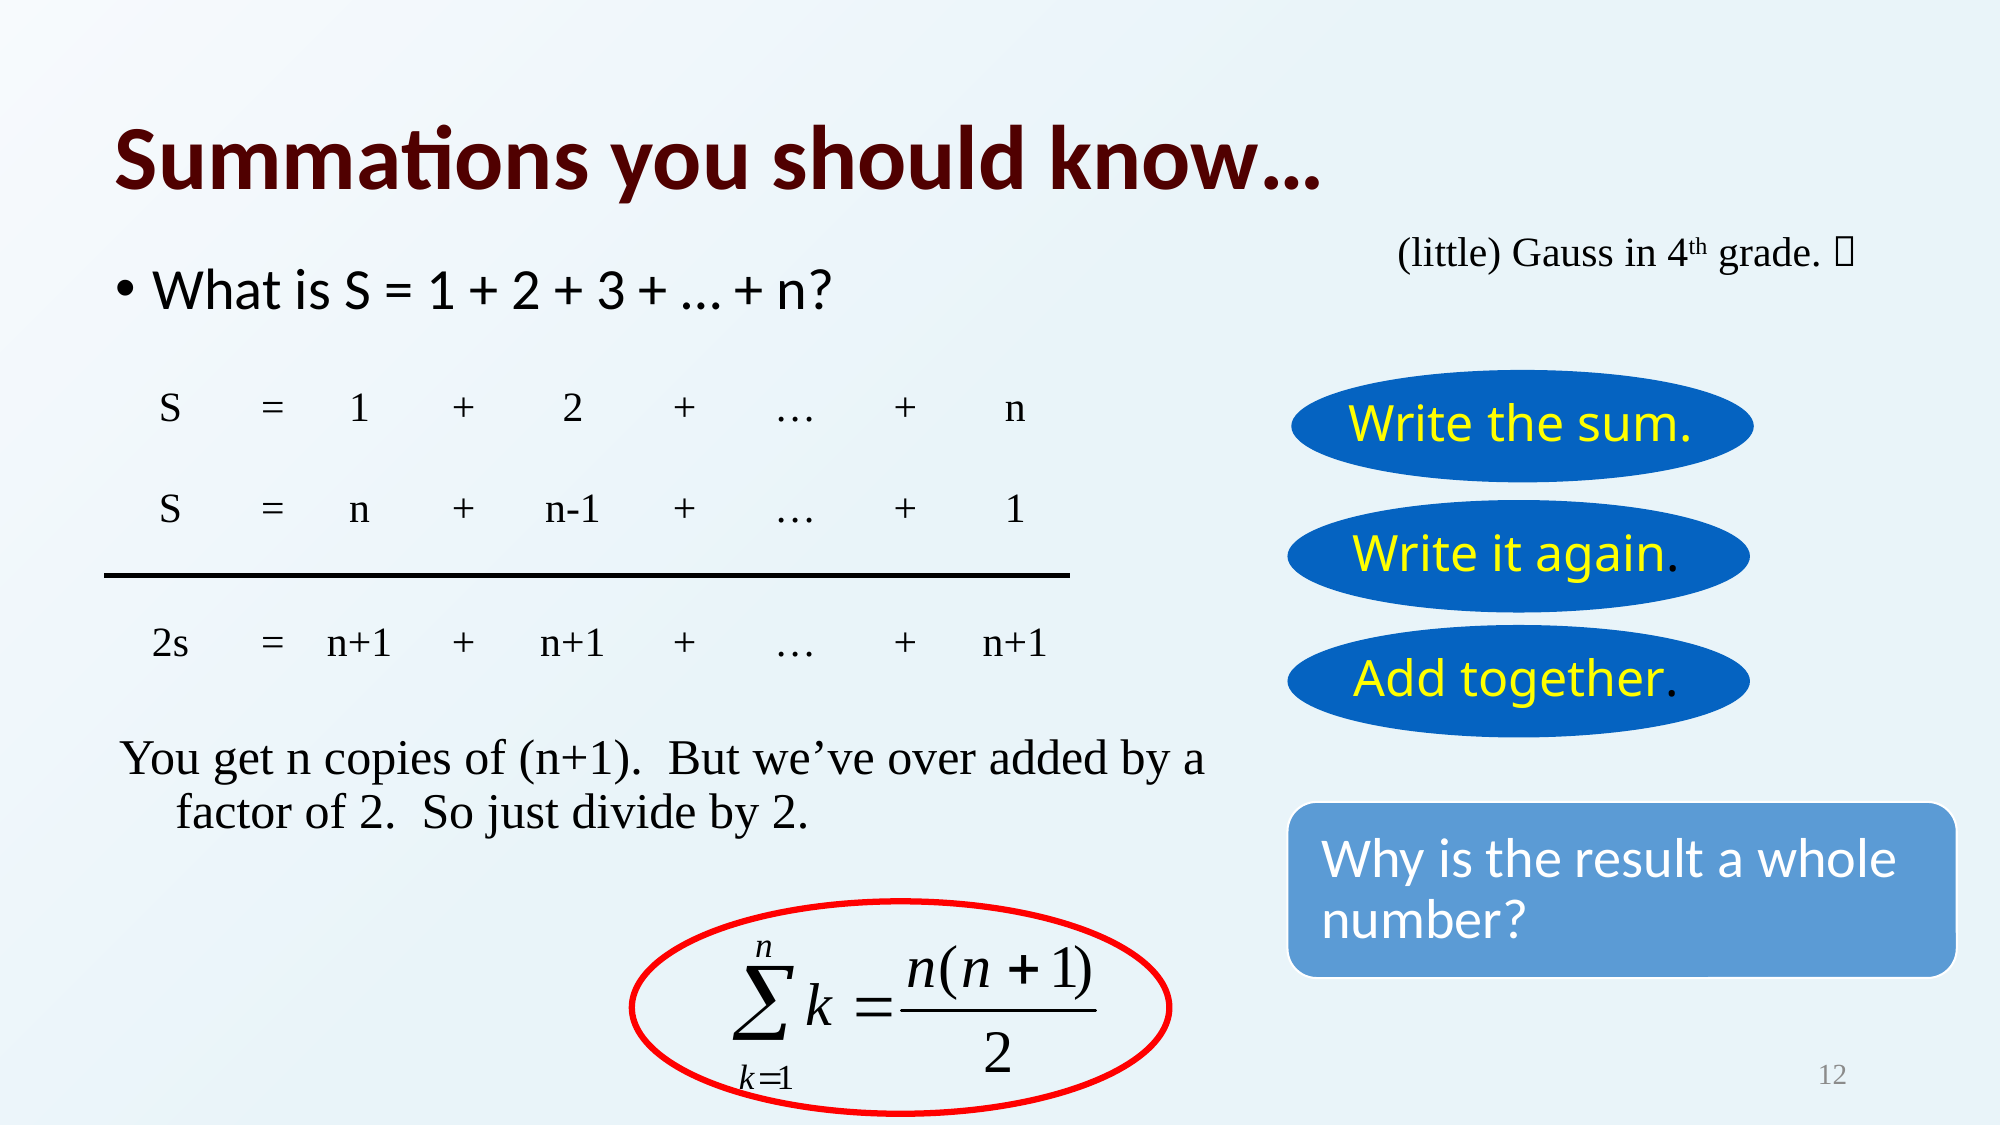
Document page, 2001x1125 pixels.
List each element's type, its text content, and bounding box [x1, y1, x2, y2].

table_cell n+1 [309, 578, 410, 709]
text_box You get n copies of (n+1). But we’ve over added by a factor of 2. So just divide by 2. [104, 723, 1292, 874]
table_cell = [237, 578, 309, 709]
table_cell S [104, 442, 237, 573]
table_header + [629, 371, 740, 442]
table_cell + [629, 442, 740, 573]
table_cell + [629, 578, 740, 709]
table_header S [104, 371, 237, 442]
text_box [755, 1097, 1046, 1114]
table_cell 2s [104, 578, 237, 709]
table_cell + [850, 442, 960, 573]
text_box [1287, 499, 1750, 613]
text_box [724, 924, 1103, 1097]
table_header … [740, 371, 850, 442]
table_header 1 [309, 371, 410, 442]
table_cell n [309, 442, 410, 573]
table_header = [237, 371, 309, 442]
list What is S = 1 + 2 + 3 + … + n? [100, 252, 1350, 928]
table_cell n+1 [517, 578, 629, 709]
text_box [631, 927, 724, 1088]
text_box (little) Gauss in 4th grade.  [1382, 217, 1873, 283]
table_cell + [410, 578, 517, 709]
text_box [1103, 937, 1170, 1078]
table_cell … [740, 578, 850, 709]
table_cell 1 [960, 442, 1070, 573]
table_header n [960, 371, 1070, 442]
table_cell + [850, 578, 960, 709]
title Summations you should know… [99, 1, 1825, 219]
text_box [1291, 369, 1754, 483]
table_cell … [740, 442, 850, 573]
table_cell n-1 [517, 442, 629, 573]
table_cell + [410, 442, 517, 573]
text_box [1287, 624, 1750, 738]
table_cell = [237, 442, 309, 573]
table_header + [850, 371, 960, 442]
table_header 2 [517, 371, 629, 442]
table_header + [410, 371, 517, 442]
slide_number 12 [1412, 1042, 1863, 1103]
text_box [1287, 801, 1957, 978]
text_box [734, 901, 1067, 924]
table_cell n+1 [960, 578, 1070, 709]
